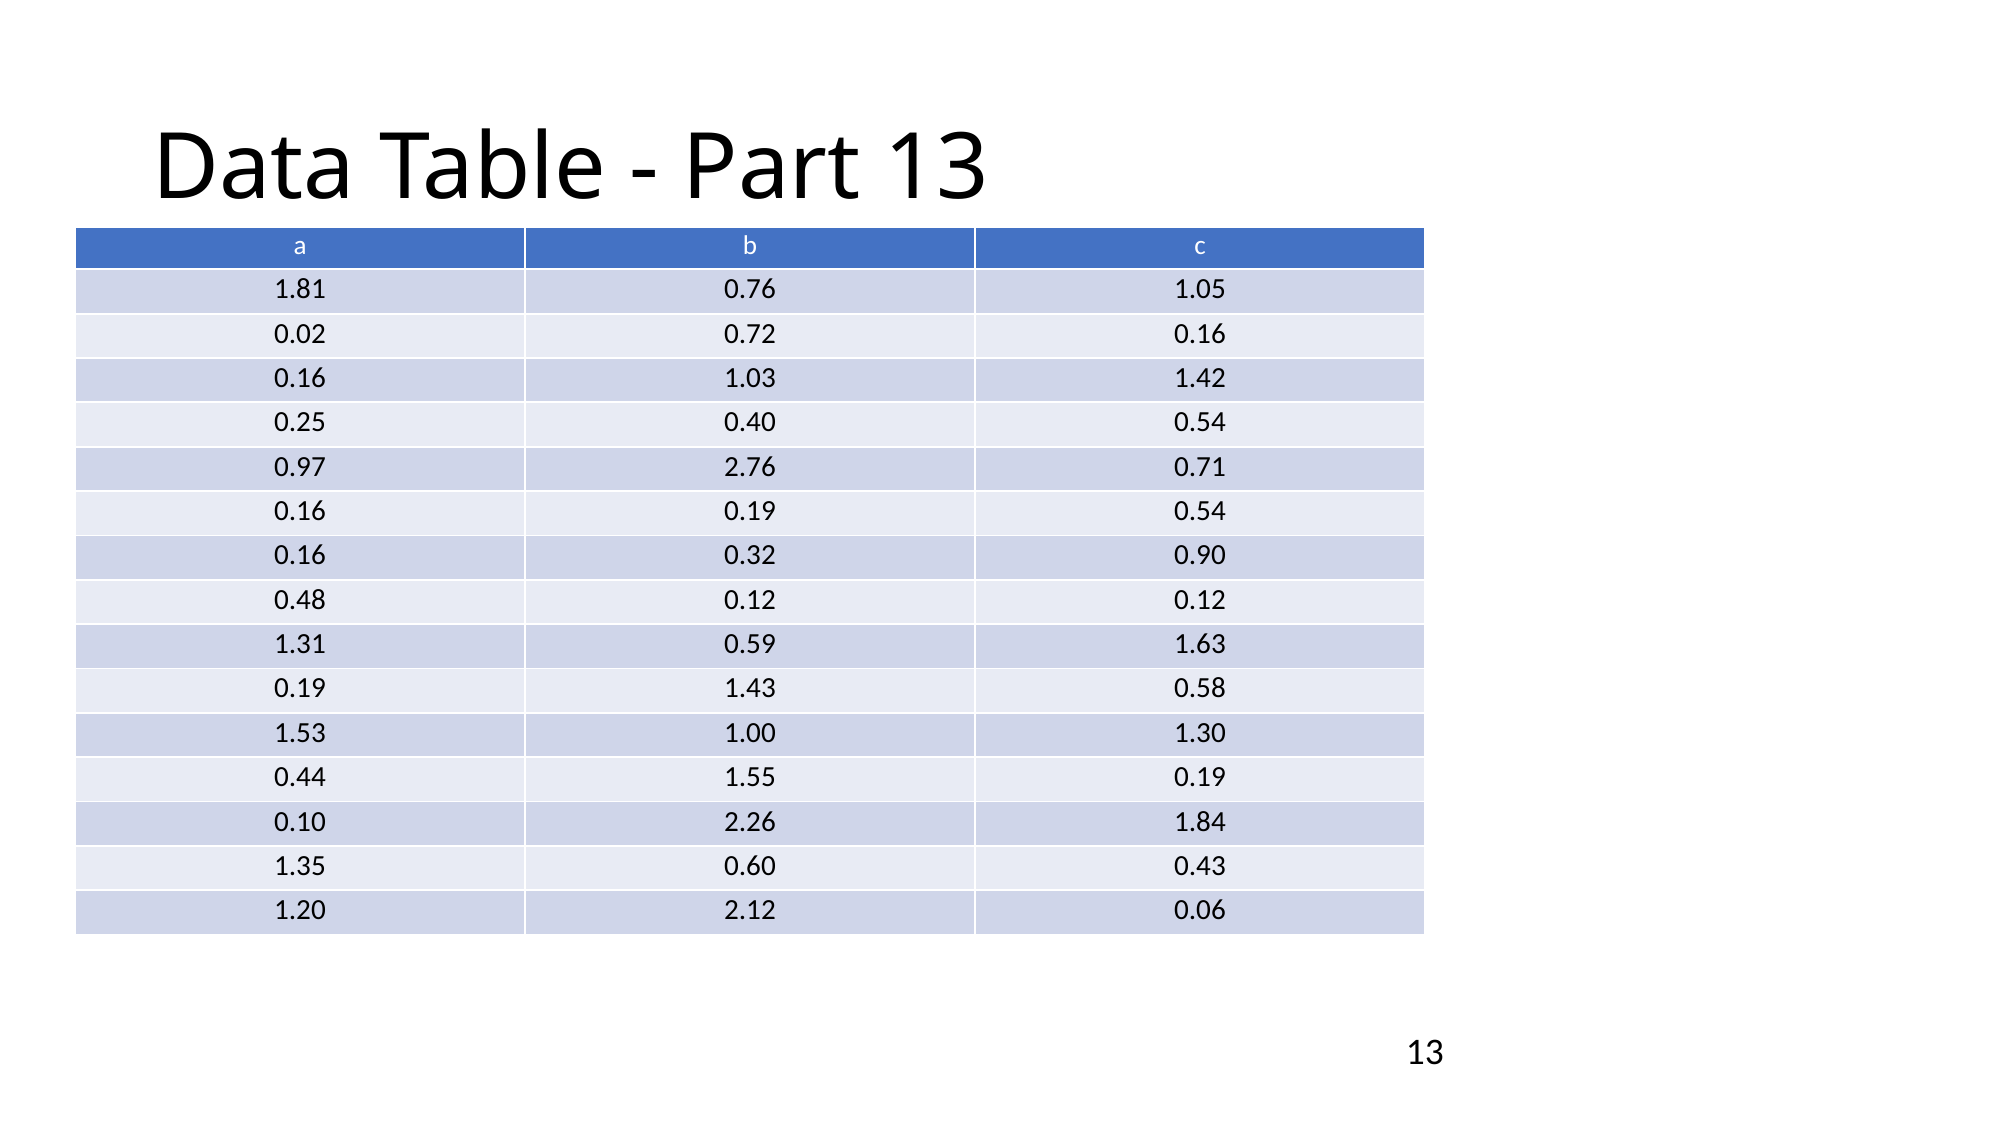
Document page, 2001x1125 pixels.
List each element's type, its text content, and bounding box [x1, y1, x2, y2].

table_cell 0.48 [76, 581, 524, 623]
table_cell 0.16 [76, 492, 524, 535]
table_cell 1.20 [76, 891, 524, 934]
table_cell 1.84 [976, 802, 1424, 845]
table_cell 0.40 [526, 403, 974, 446]
table_cell 0.10 [76, 802, 524, 845]
table_cell 0.32 [526, 536, 974, 579]
table_cell 0.97 [76, 448, 524, 490]
table_cell 0.02 [76, 315, 524, 357]
table_header c [976, 228, 1424, 268]
table_cell 1.30 [976, 714, 1424, 756]
table_cell 0.71 [976, 448, 1424, 490]
table_cell 0.76 [526, 270, 974, 313]
table_cell 1.55 [526, 758, 974, 801]
table_cell 1.05 [976, 270, 1424, 313]
table_cell 2.12 [526, 891, 974, 934]
table_cell 2.76 [526, 448, 974, 490]
table_cell 0.16 [976, 315, 1424, 357]
table_cell 1.03 [526, 359, 974, 401]
table_cell 0.19 [76, 669, 524, 712]
table_cell 0.54 [976, 403, 1424, 446]
table_cell 0.06 [976, 891, 1424, 934]
table_cell 0.54 [976, 492, 1424, 535]
table_cell 1.31 [76, 625, 524, 668]
table_cell 1.63 [976, 625, 1424, 668]
table_cell 0.59 [526, 625, 974, 668]
table_cell 0.25 [76, 403, 524, 446]
table_cell 1.81 [76, 270, 524, 313]
table_cell 0.60 [526, 847, 974, 889]
table_cell 0.19 [526, 492, 974, 535]
table_cell 0.12 [976, 581, 1424, 623]
table_cell 0.16 [76, 536, 524, 579]
table_cell 0.44 [76, 758, 524, 801]
table_cell 0.90 [976, 536, 1424, 579]
table_header b [526, 228, 974, 268]
title Data Table - Part 13 [137, 59, 1863, 278]
table_cell 1.42 [976, 359, 1424, 401]
table_cell 0.12 [526, 581, 974, 623]
table_cell 1.53 [76, 714, 524, 756]
table_cell 1.35 [76, 847, 524, 889]
table_cell 2.26 [526, 802, 974, 845]
table_cell 1.43 [526, 669, 974, 712]
text_box 13 [1391, 974, 1459, 1080]
table_cell 0.19 [976, 758, 1424, 801]
table_cell 0.16 [76, 359, 524, 401]
table_header a [76, 228, 524, 268]
table_cell 0.72 [526, 315, 974, 357]
table_cell 0.58 [976, 669, 1424, 712]
table_cell 0.43 [976, 847, 1424, 889]
table_cell 1.00 [526, 714, 974, 756]
